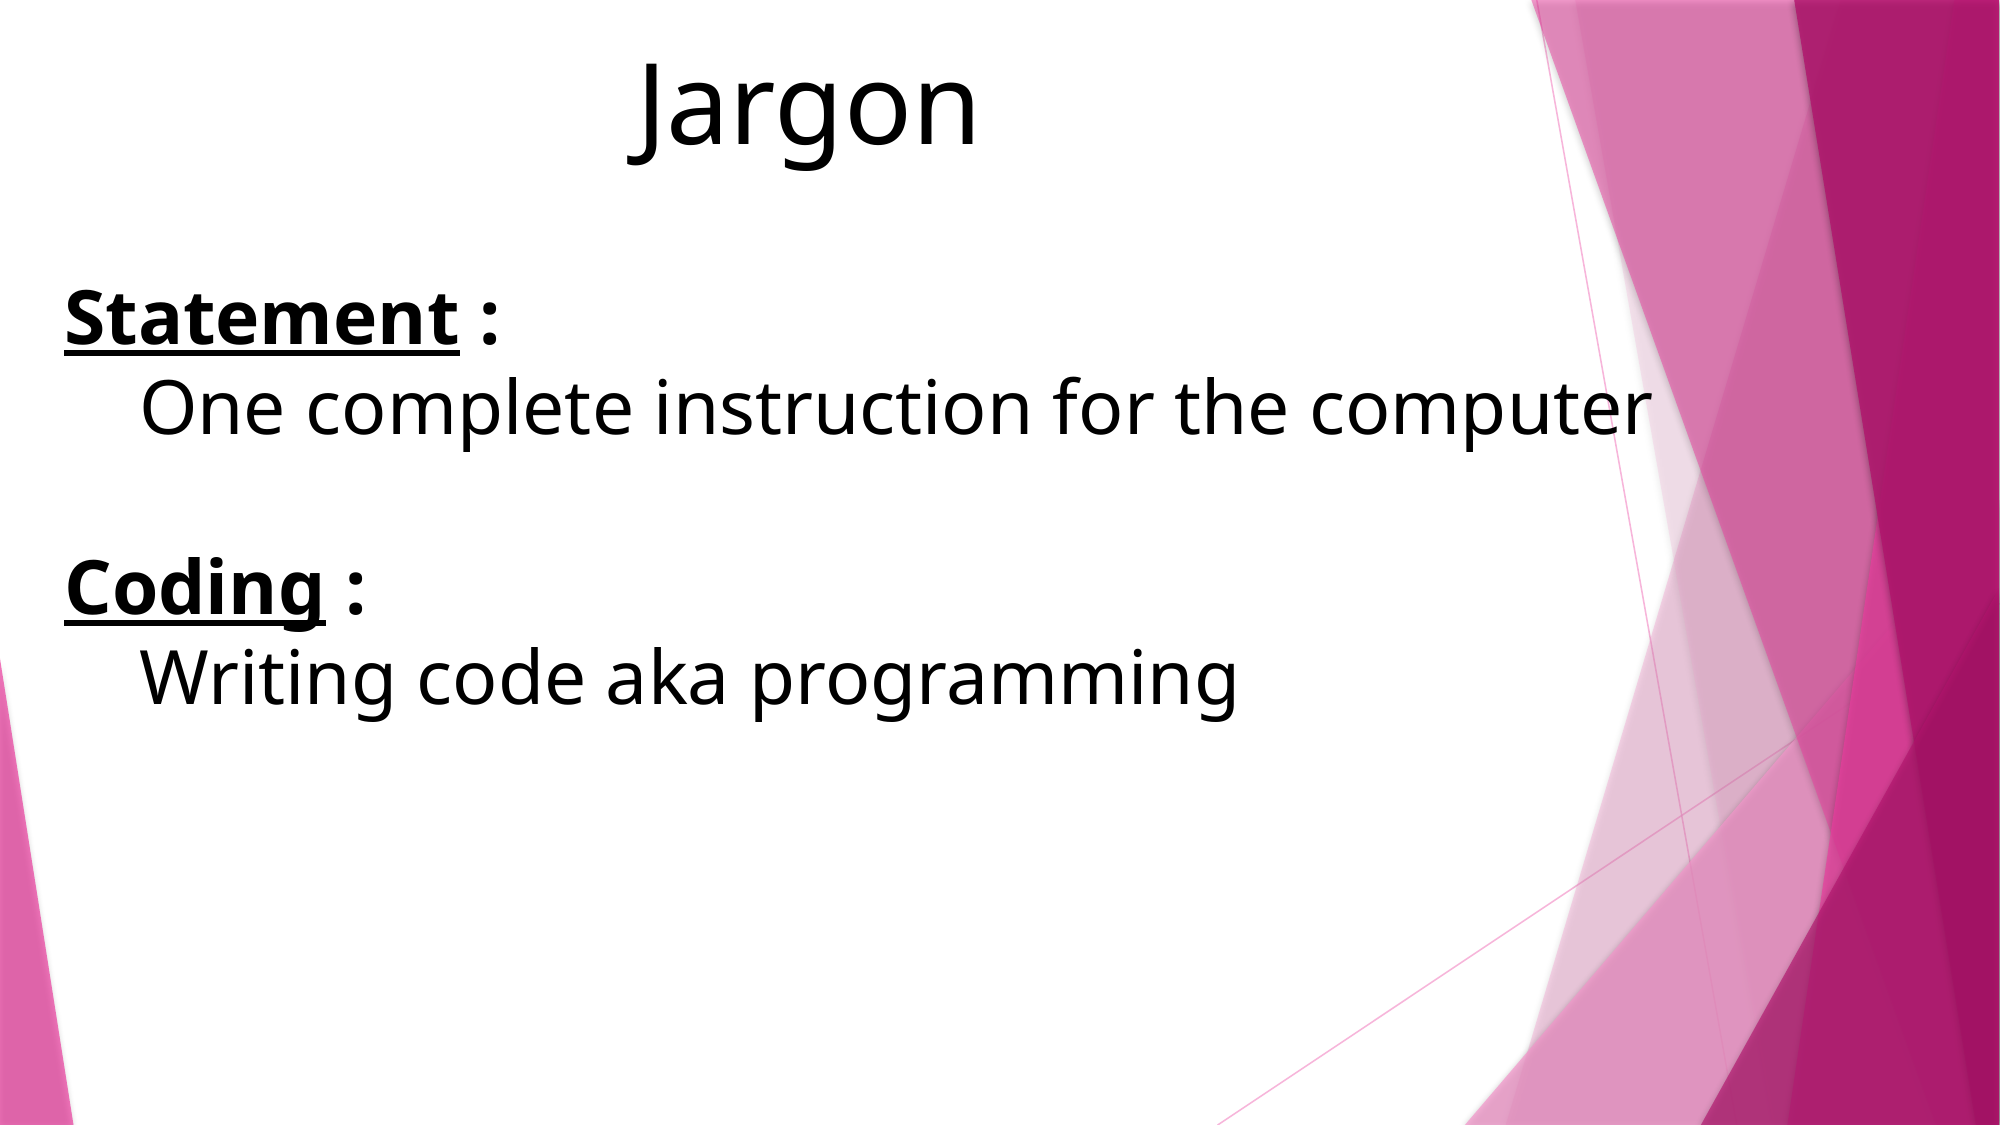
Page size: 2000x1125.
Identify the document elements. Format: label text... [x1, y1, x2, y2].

text_box Statement : One complete instruction for the computer Coding : Writing code aka programming [49, 262, 1988, 728]
text_box Jargon [621, 24, 997, 175]
